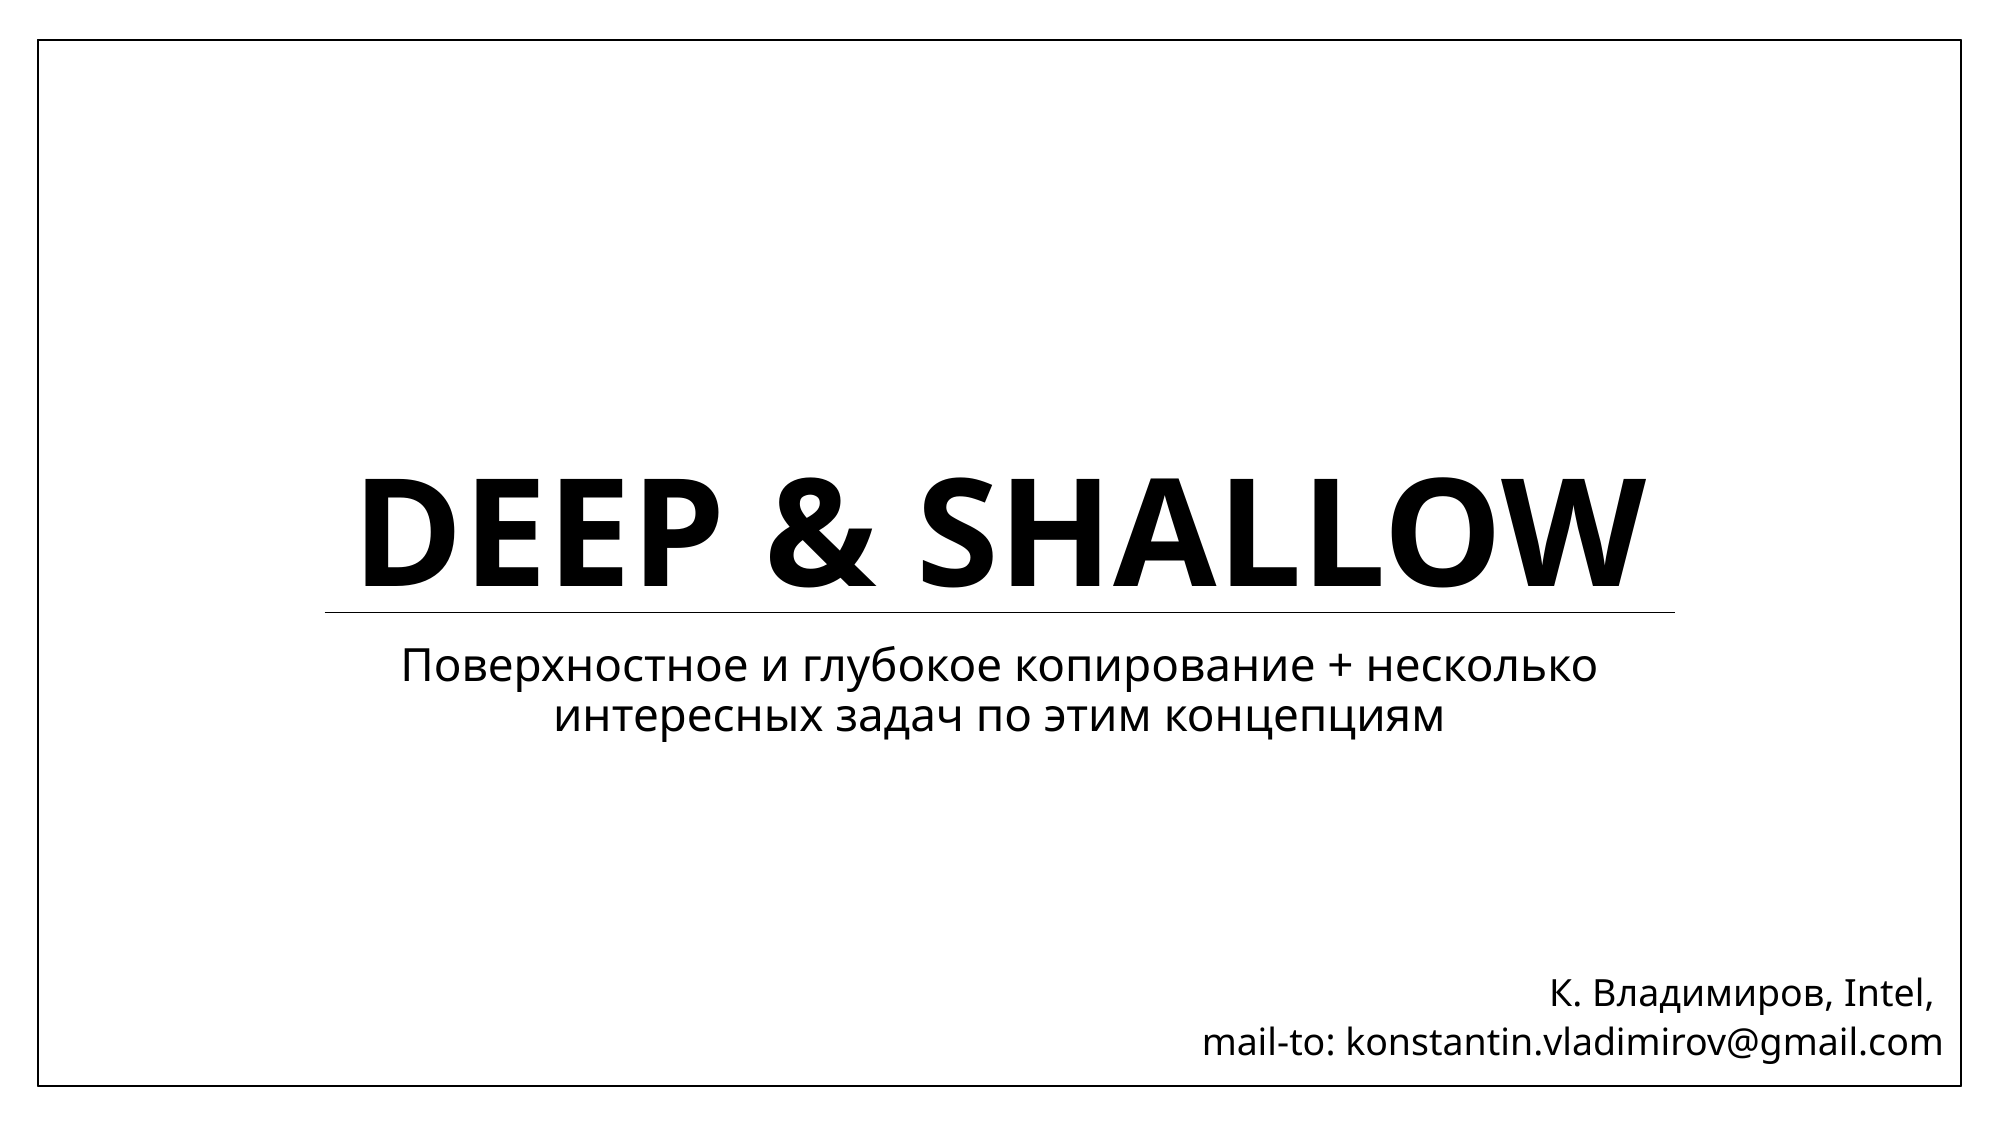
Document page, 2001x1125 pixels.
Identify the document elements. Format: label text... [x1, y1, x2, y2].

title DEEP & Shallow [182, 144, 1818, 625]
subtitle Поверхностное и глубокое копирование + несколько интересных задач по этим концепциям [280, 634, 1719, 863]
